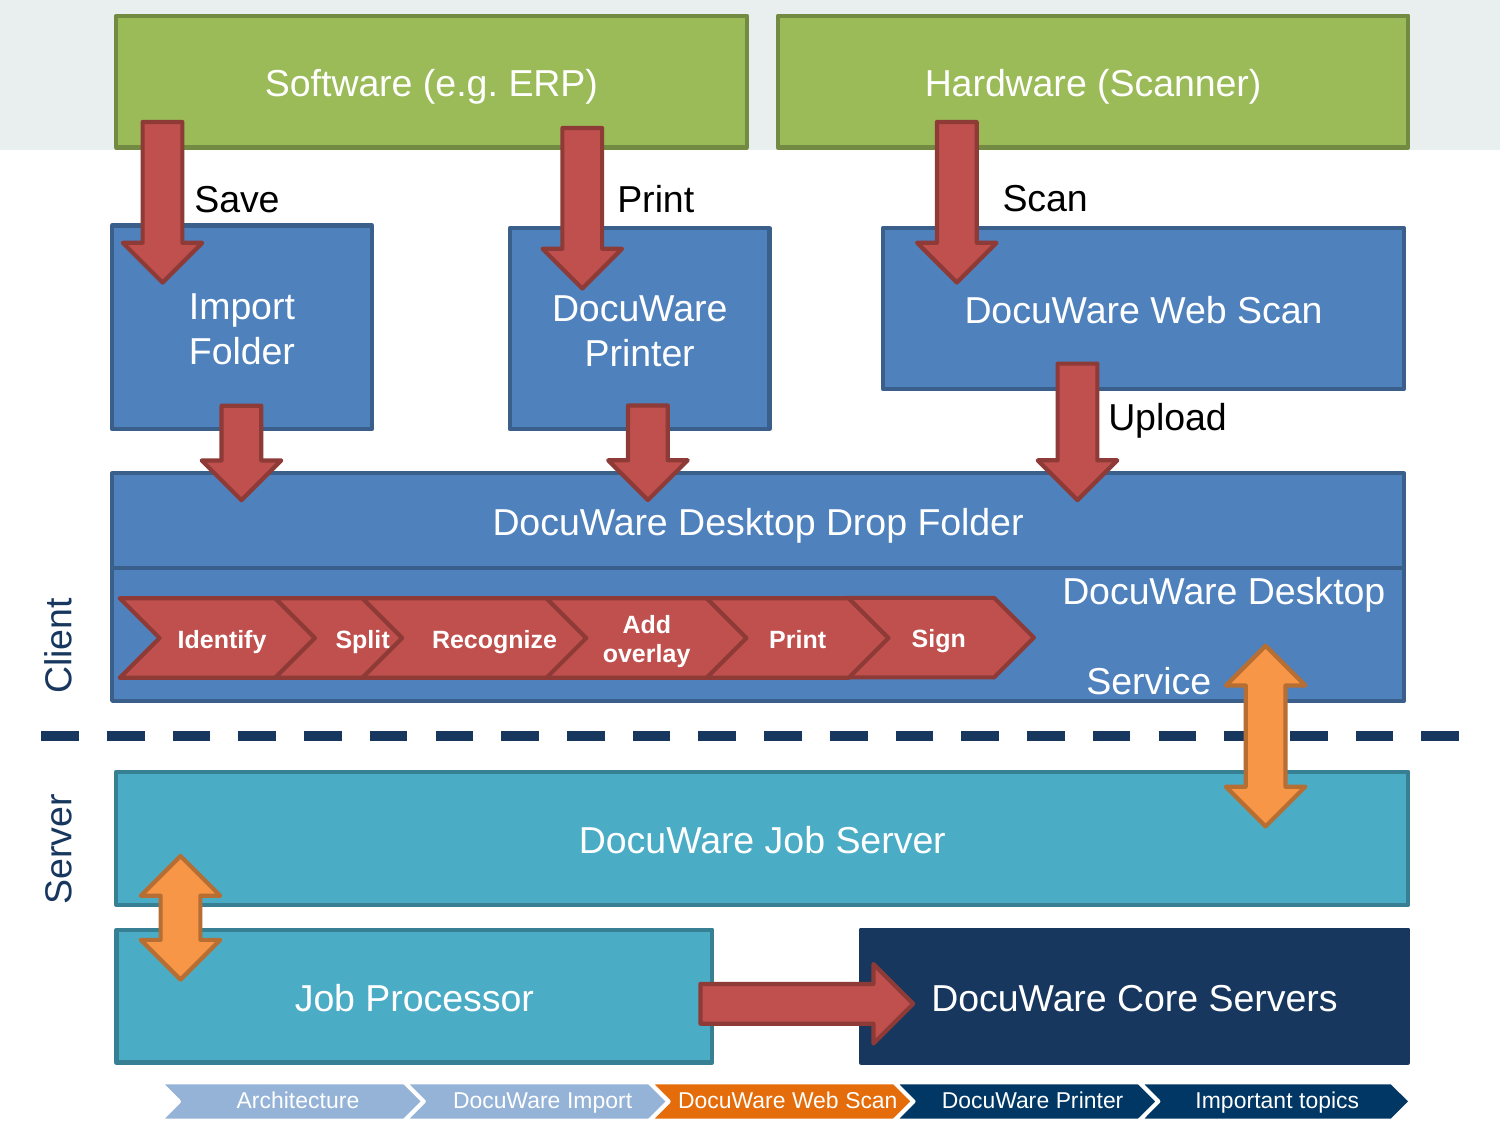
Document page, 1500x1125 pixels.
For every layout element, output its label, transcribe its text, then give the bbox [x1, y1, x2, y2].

text_box Job Processor [114, 928, 714, 1065]
text_box Server [26, 778, 87, 919]
text_box DocuWare Desktop Drop Folder [110, 471, 1406, 566]
text_box Save [179, 167, 295, 228]
text_box Identify [117, 596, 310, 680]
text_box [1223, 643, 1308, 735]
text_box DocuWare Desktop Service [110, 566, 1406, 703]
text_box Split [273, 596, 398, 680]
text_box Print [602, 167, 710, 228]
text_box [159, 1081, 1412, 1121]
text_box Client [26, 583, 87, 709]
text_box [540, 125, 624, 291]
text_box Print [704, 596, 891, 680]
text_box [915, 119, 999, 285]
text_box [138, 853, 223, 982]
text_box Scan [987, 167, 1103, 227]
text_box Hardware (Scanner) [776, 14, 1410, 150]
text_box [1223, 745, 1308, 829]
text_box Upload [1093, 385, 1242, 445]
text_box DocuWare Printer [508, 226, 772, 431]
text_box Sign [843, 595, 1036, 680]
text_box Software (e.g. ERP) [114, 14, 749, 150]
text_box DocuWare Core Servers [859, 928, 1410, 1065]
text_box DocuWare Web Scan [881, 226, 1406, 391]
text_box [1035, 361, 1120, 503]
text_box [199, 403, 284, 503]
text_box Recognize [360, 596, 582, 680]
text_box [698, 962, 916, 1046]
text_box DocuWare Job Server [114, 770, 1410, 907]
text_box [120, 119, 205, 285]
text_box [606, 403, 690, 503]
text_box Add overlay [544, 596, 742, 680]
text_box Import Folder [110, 223, 374, 431]
